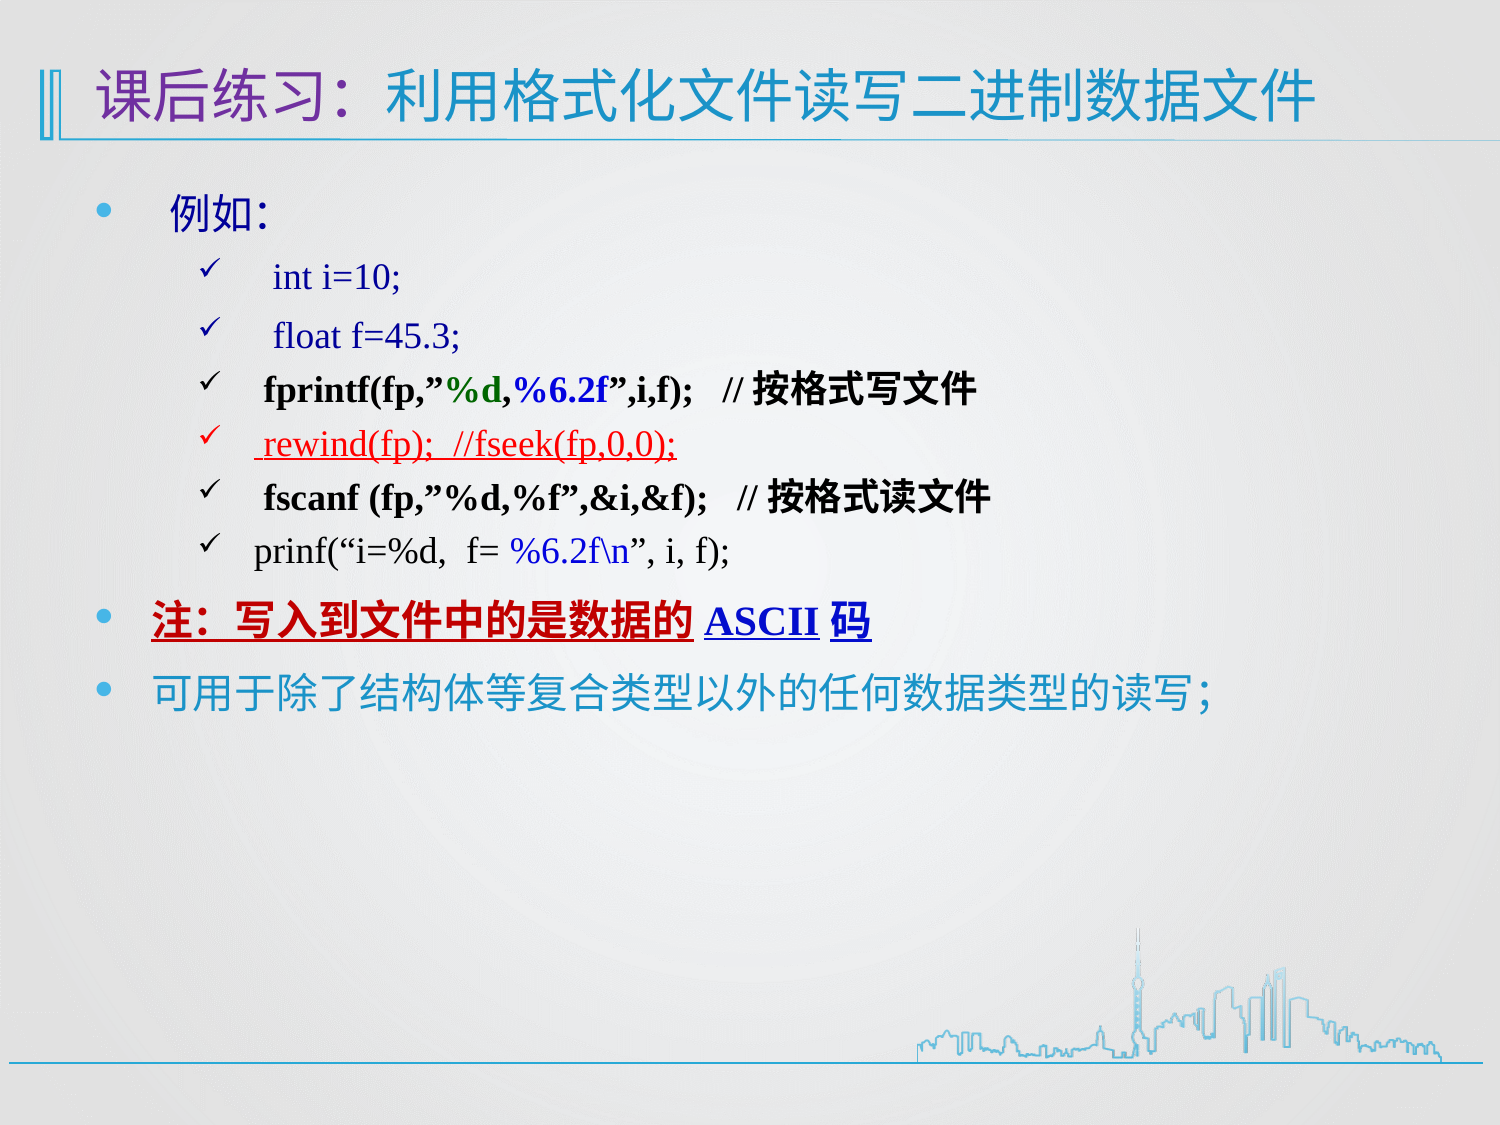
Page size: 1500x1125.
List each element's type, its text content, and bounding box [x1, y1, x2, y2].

title 课后练习：利用格式化文件读写二进制数据文件 [79, 41, 1407, 138]
list 例如： int i=10; float f=45.3; fprintf(fp,”%d,%6.2f”,i,f); //按格式写文件 rewind(fp); //fseek(fp,0,0); fscanf (fp,”%d,%f”,&i,&f); //按格式读文件 prinf(“i=%d, f= %6.2f\n”, i, f); 注：写入到文件中的是数据的ASCII码 可用于除了结构体等复合类型以外的任何数据类型的读写； [79, 186, 1407, 1063]
picture [0, 0, 1500, 1125]
